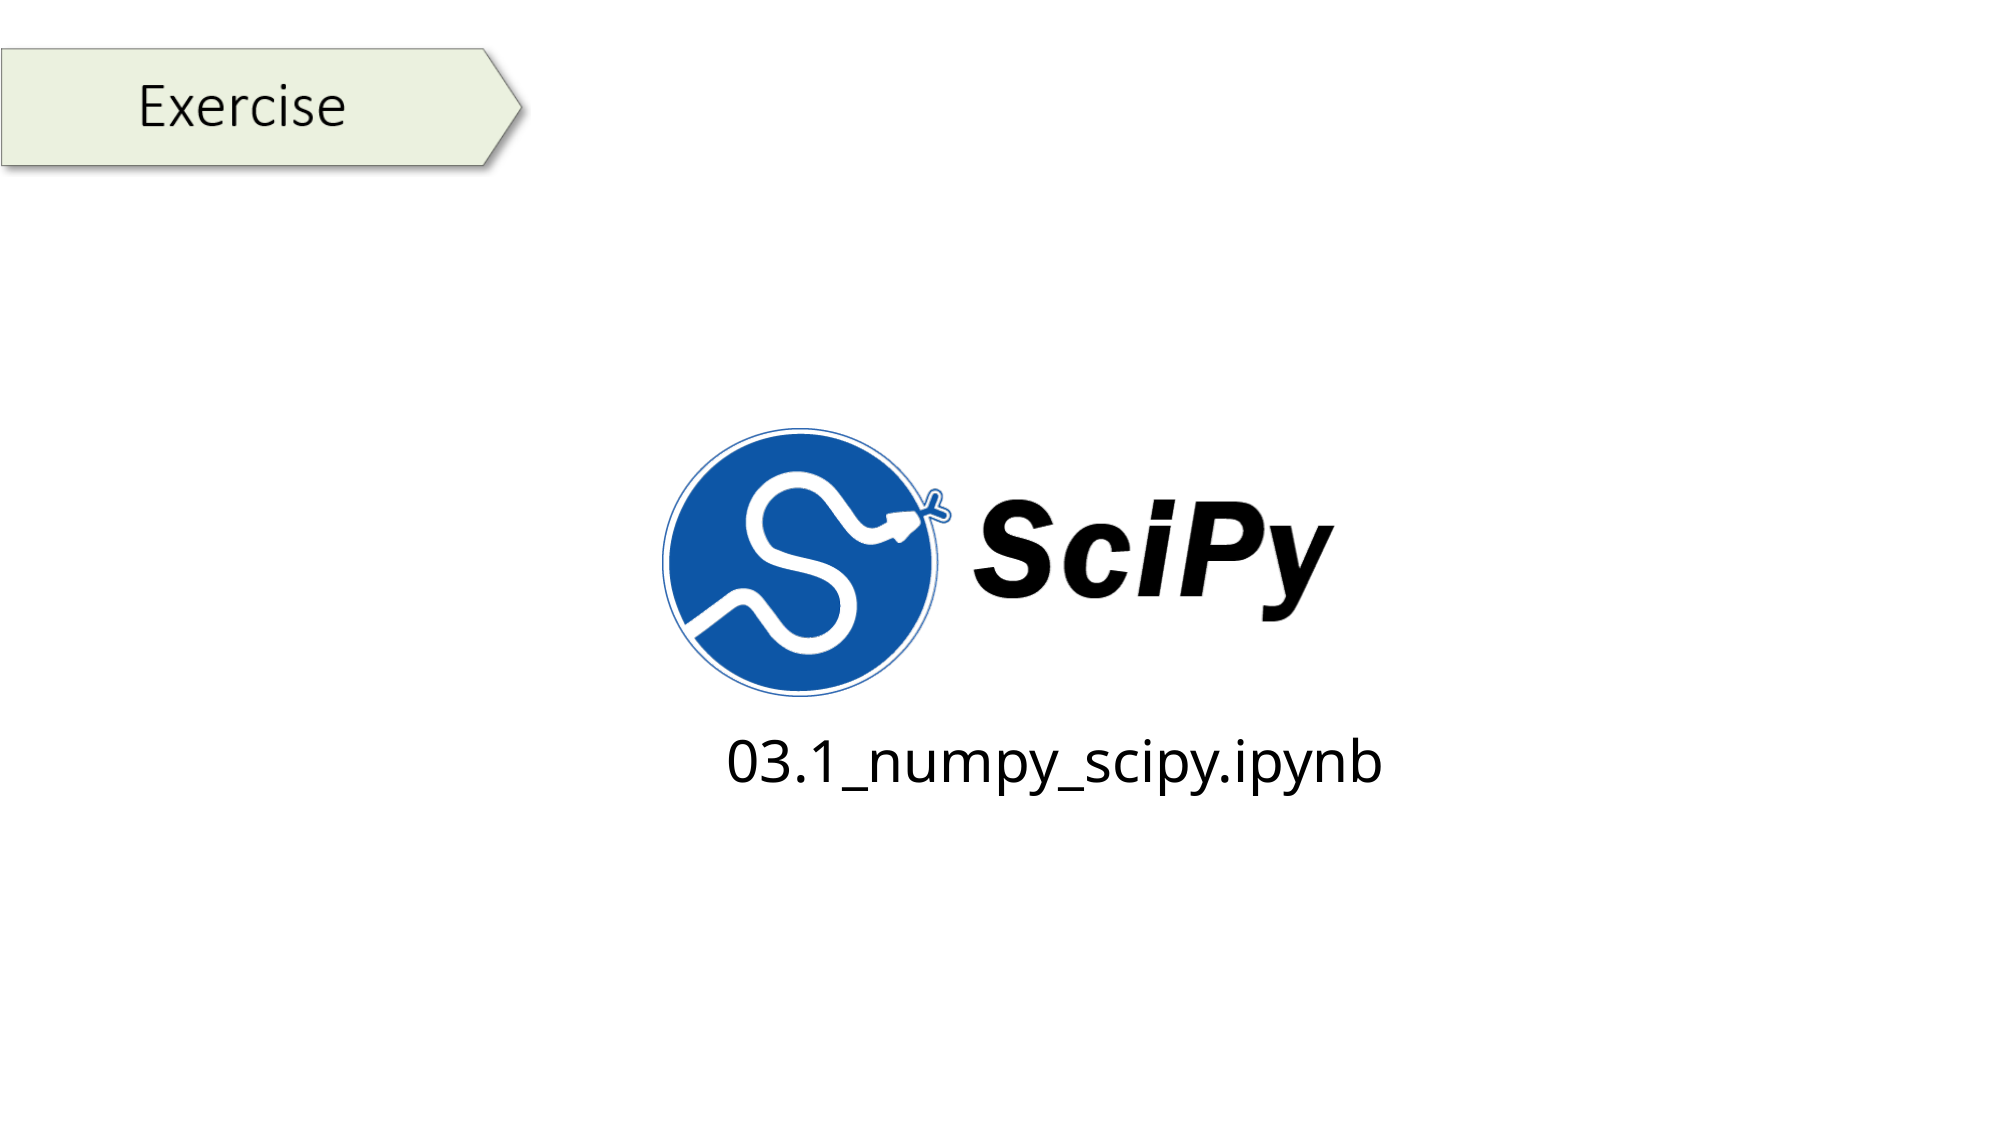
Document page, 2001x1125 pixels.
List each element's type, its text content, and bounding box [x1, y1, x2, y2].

text_box 03.1_numpy_scipy.ipynb [712, 716, 1403, 802]
picture [662, 428, 1338, 697]
picture [0, 44, 531, 178]
